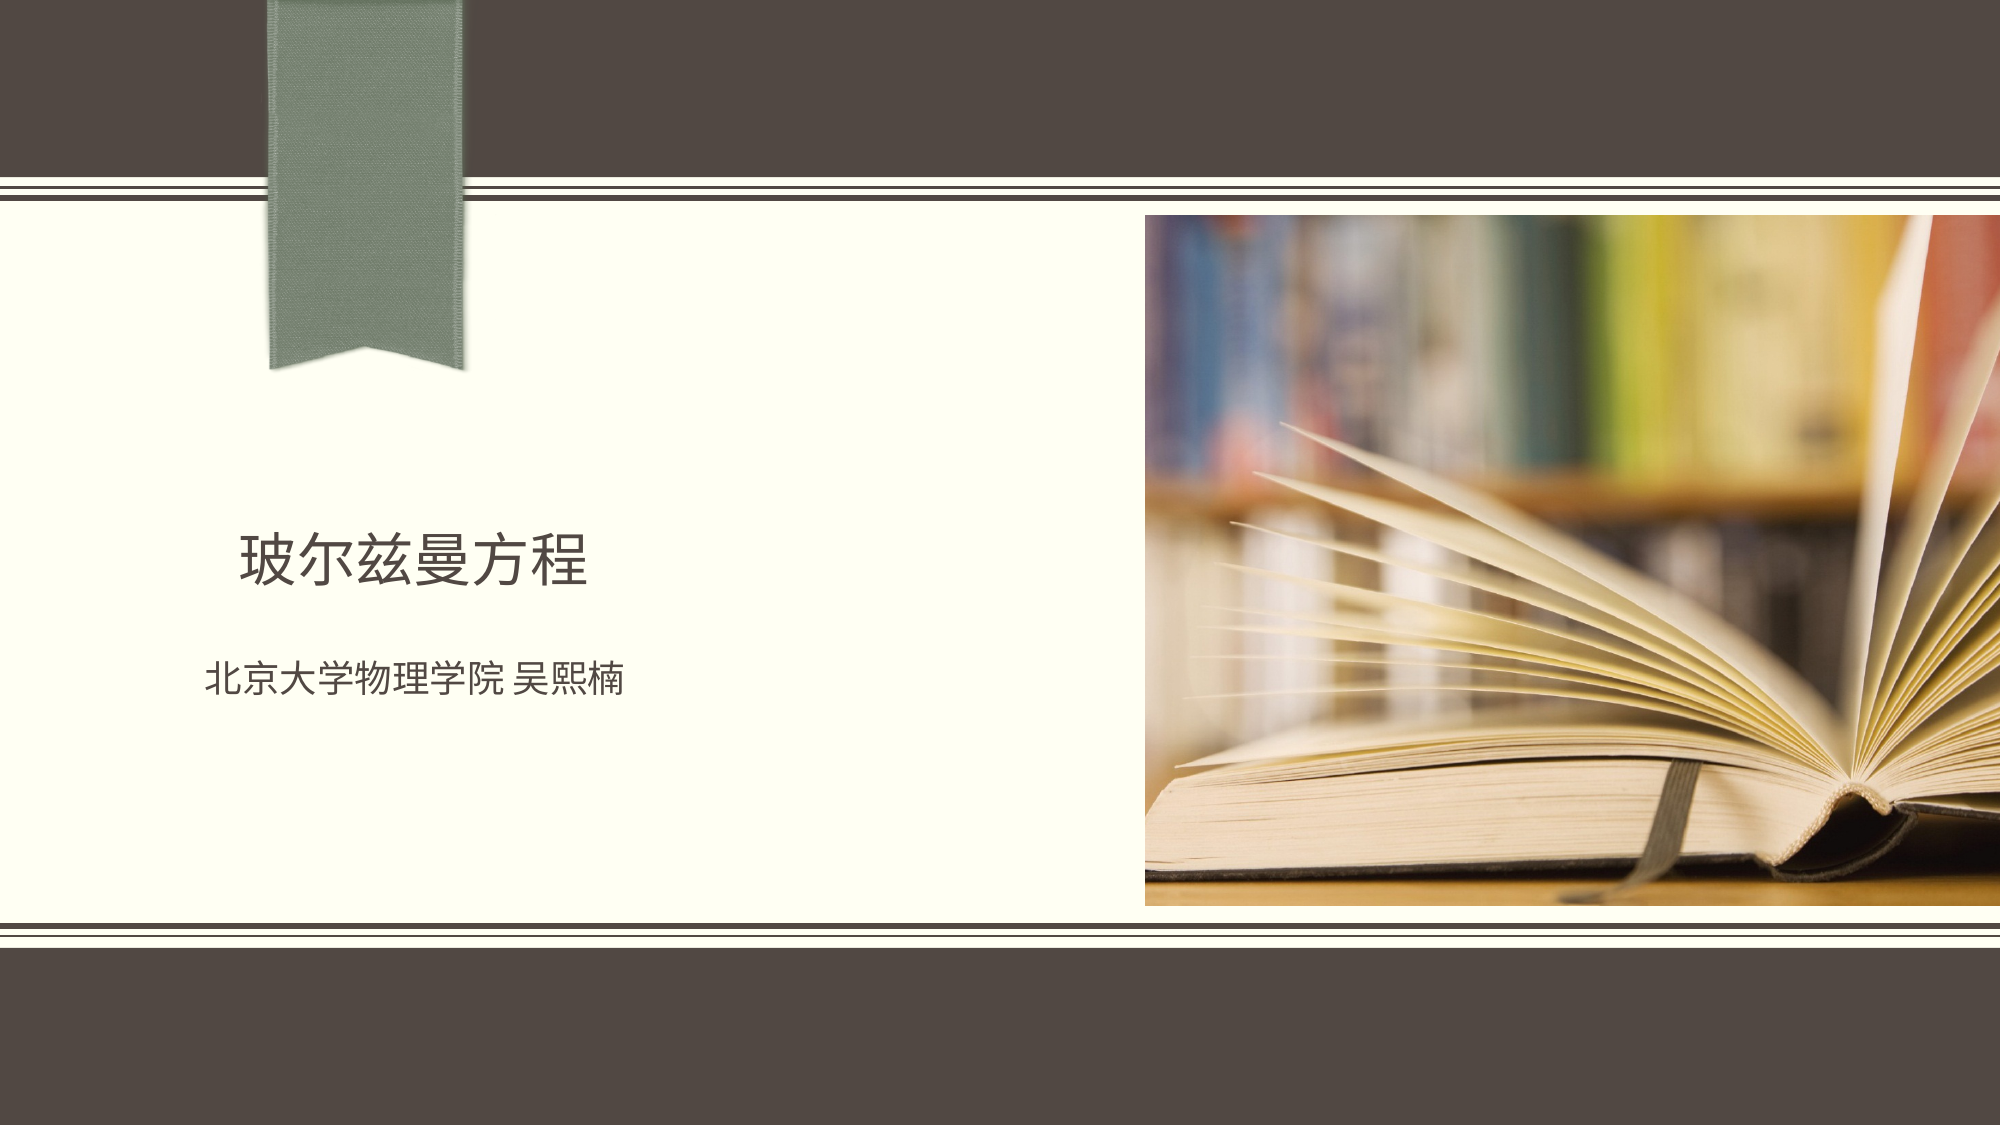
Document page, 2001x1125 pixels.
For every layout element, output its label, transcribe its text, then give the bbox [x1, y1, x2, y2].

title 玻尔兹曼方程 [239, 380, 1139, 652]
picture [1145, 214, 2000, 906]
subtitle 北京大学物理学院 吴熙楠 [204, 652, 1139, 810]
